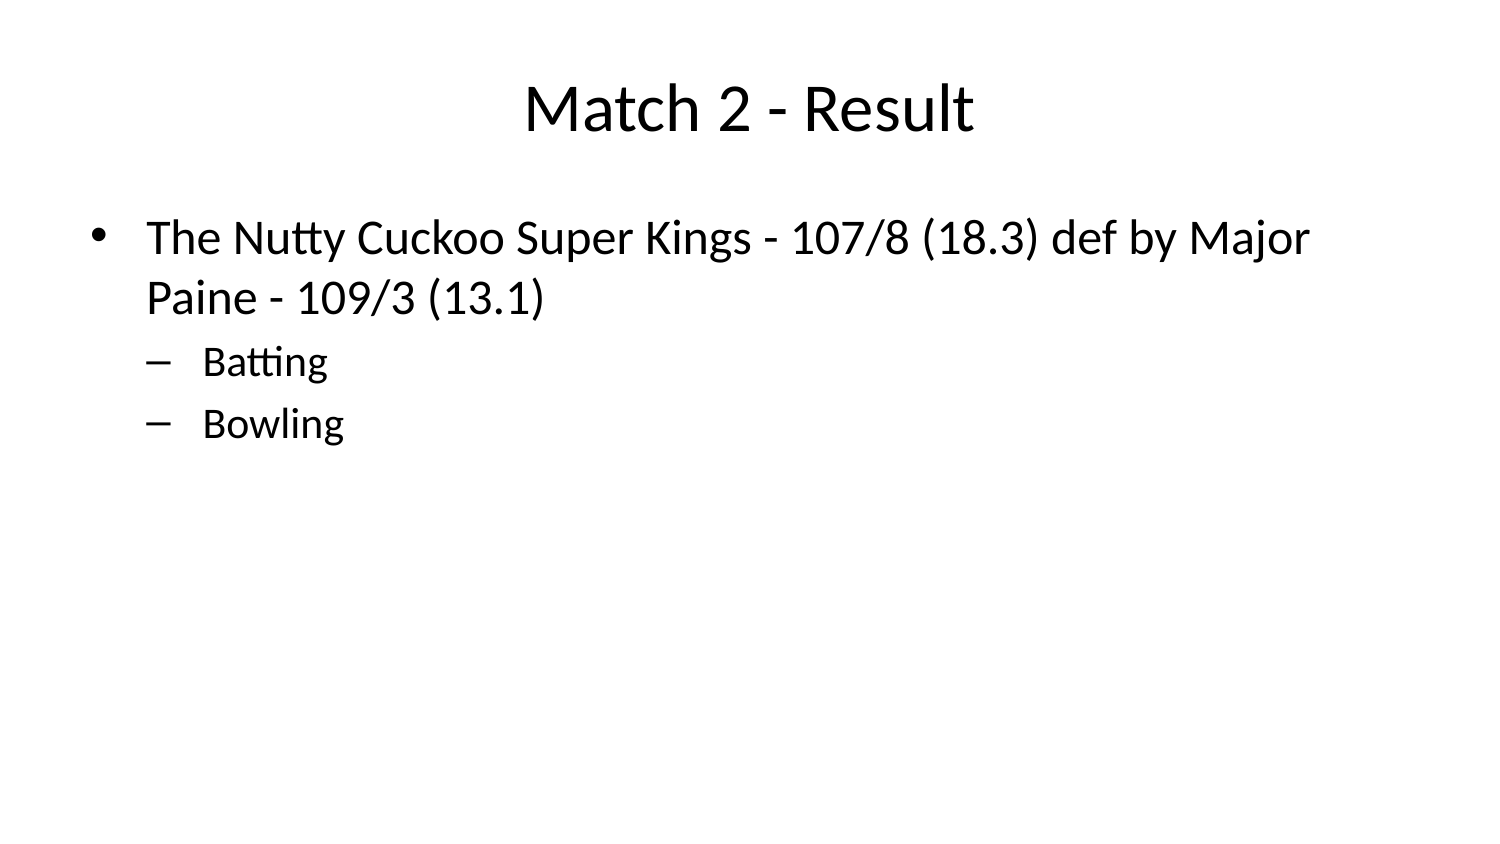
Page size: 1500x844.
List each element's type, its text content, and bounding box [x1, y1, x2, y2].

list The Nutty Cuckoo Super Kings - 107/8 (18.3) def by Major Paine - 109/3 (13.1) Batting Bowling [75, 196, 1425, 754]
title Match 2 - Result [75, 33, 1425, 175]
